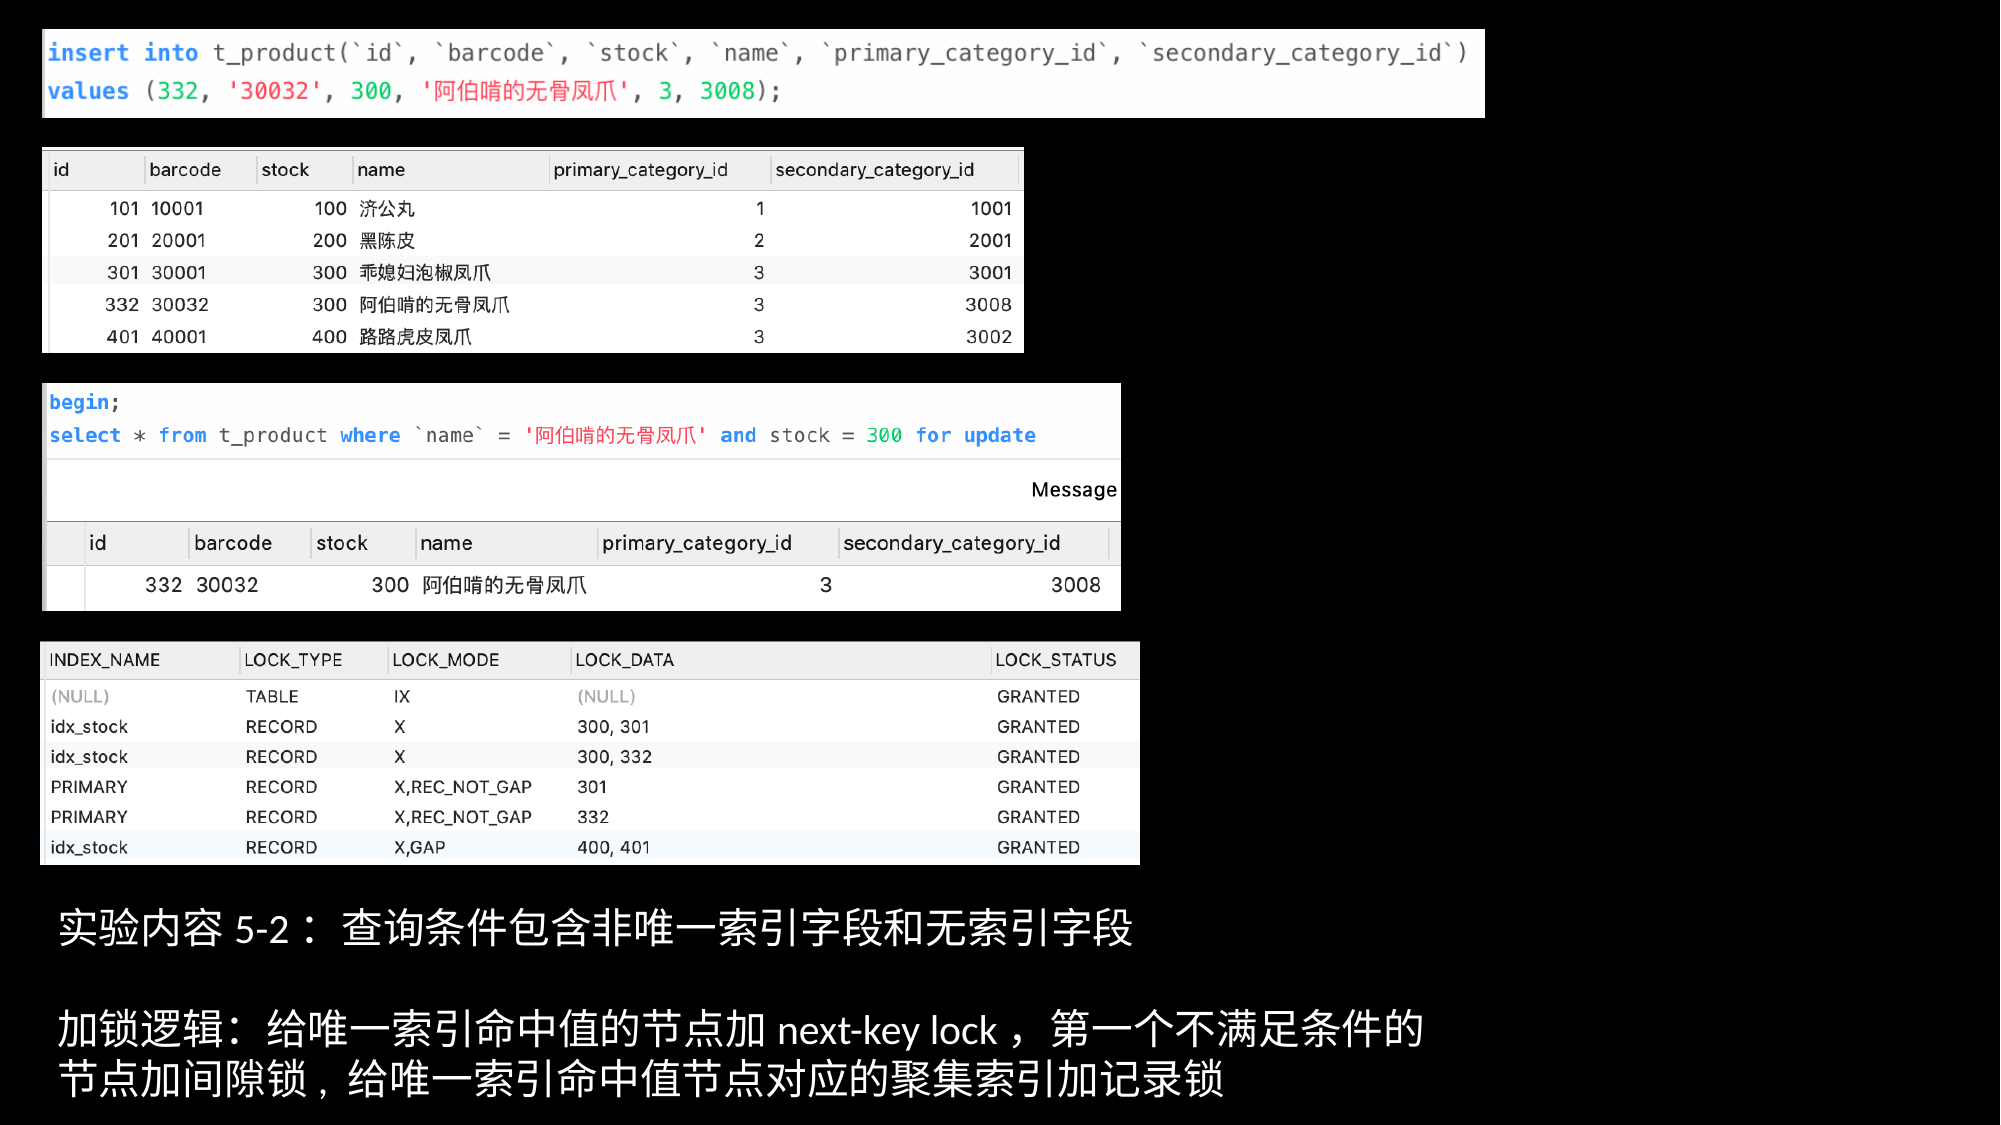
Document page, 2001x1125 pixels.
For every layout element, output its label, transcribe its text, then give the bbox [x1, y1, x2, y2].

picture [42, 147, 1024, 354]
text_box 实验内容5-2：查询条件包含非唯一索引字段和无索引字段 加锁逻辑：给唯一索引命中值的节点加next-key lock，第一个不满足条件的节点加间隙锁, 给唯一索引命中值节点对应的聚集索引加记录锁 [42, 894, 1450, 1125]
picture [40, 641, 1140, 865]
picture [42, 29, 1485, 118]
picture [42, 383, 1121, 611]
